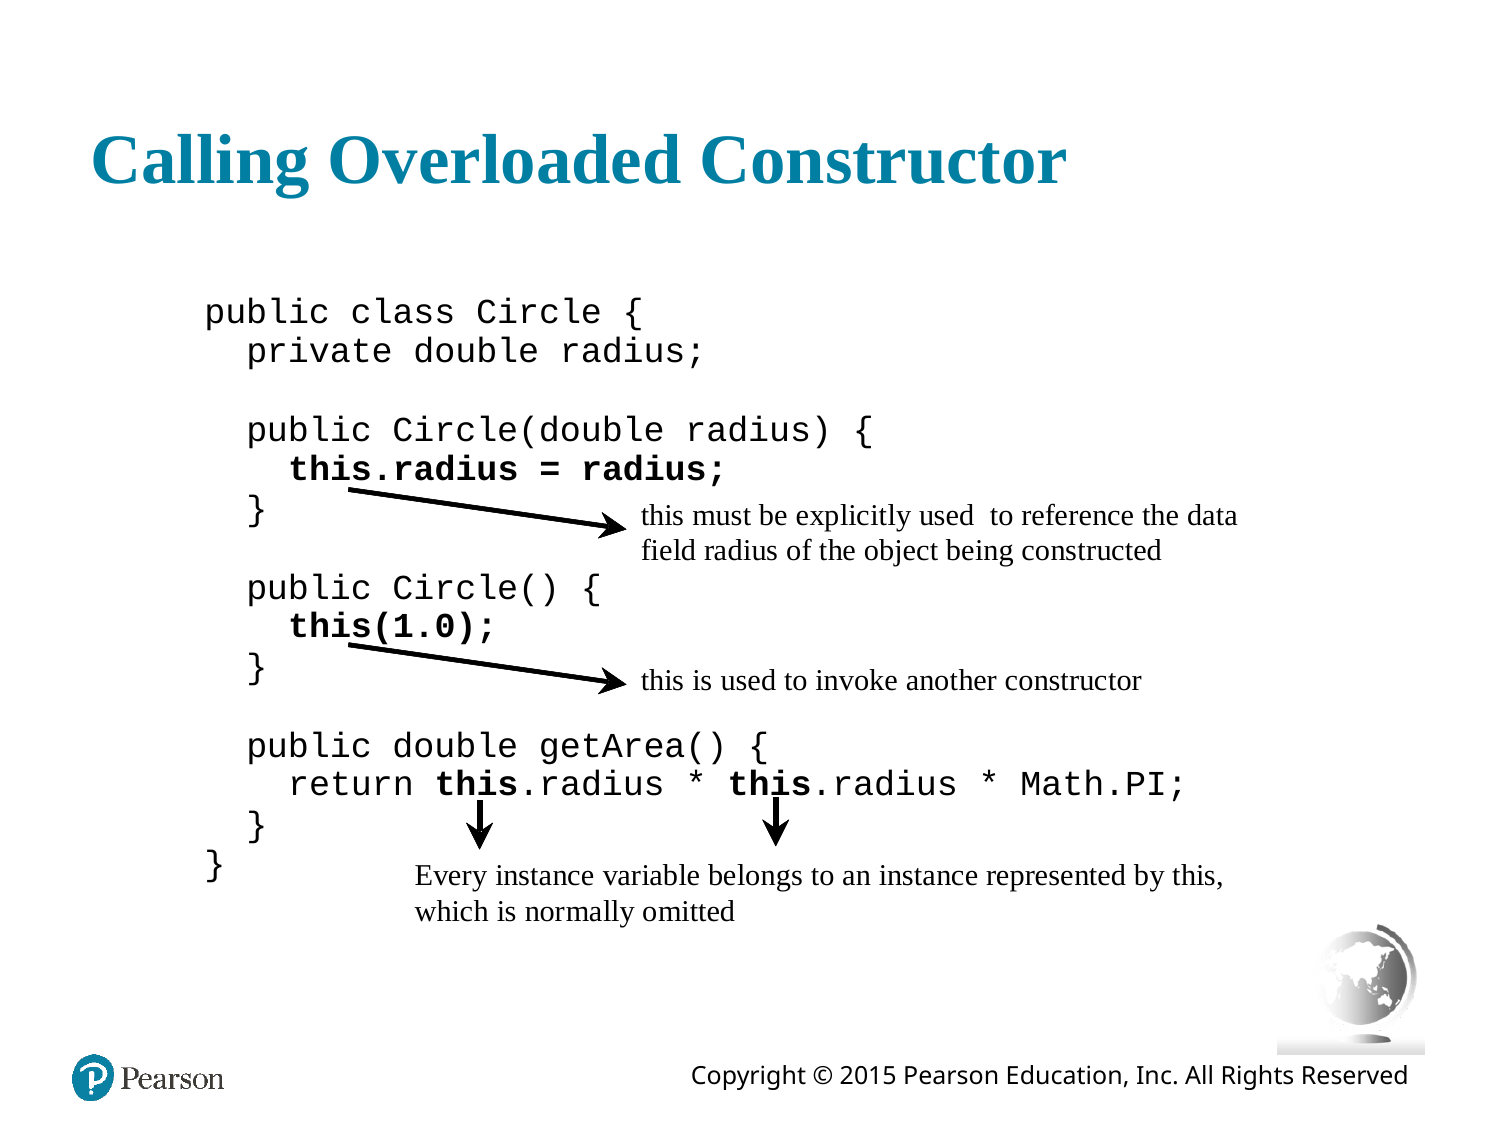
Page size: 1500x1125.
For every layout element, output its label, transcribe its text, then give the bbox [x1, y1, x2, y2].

picture [72, 1088, 82, 1101]
picture [81, 1063, 106, 1088]
title Calling Overloaded Constructor [75, 37, 1425, 213]
picture [72, 1054, 88, 1070]
picture [99, 1054, 224, 1101]
picture [165, 254, 1425, 1055]
